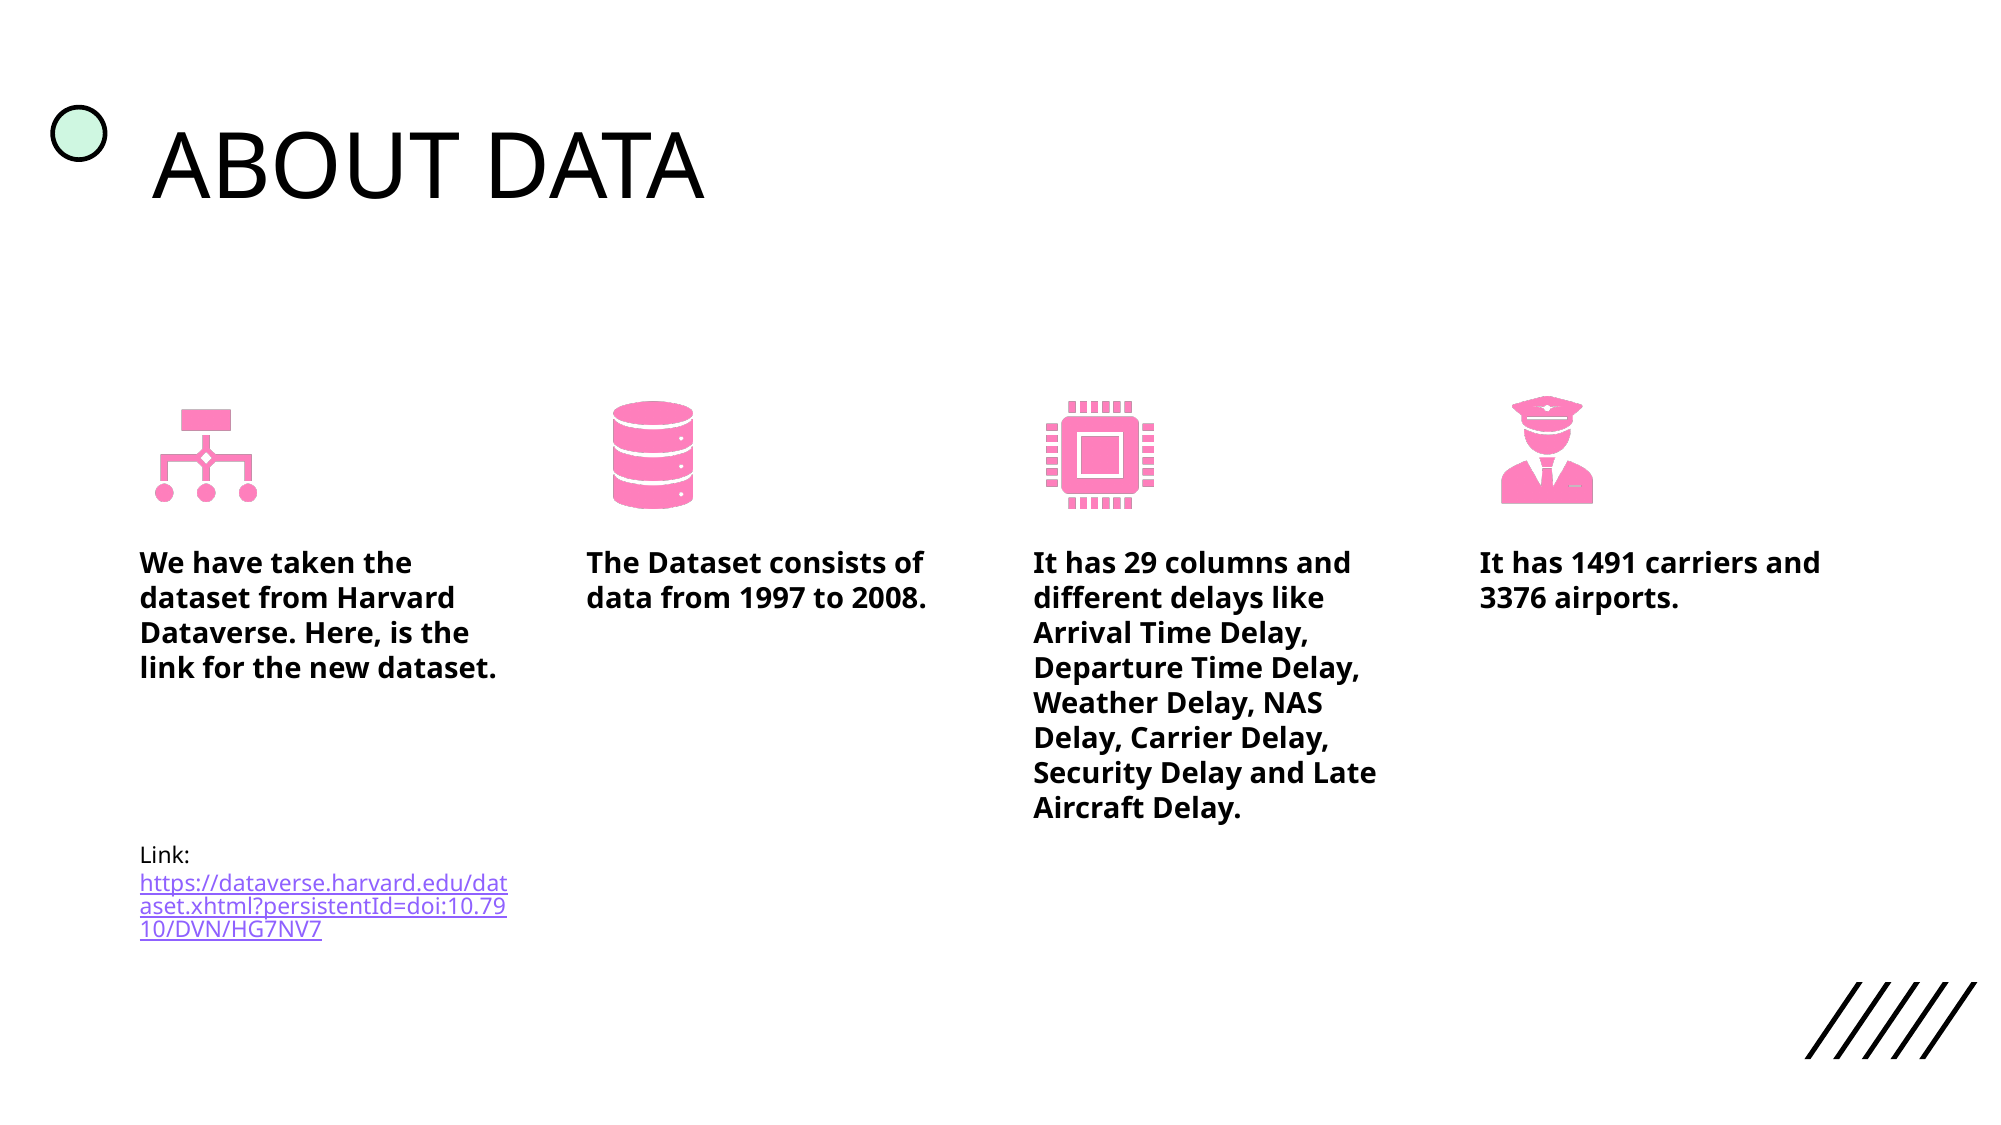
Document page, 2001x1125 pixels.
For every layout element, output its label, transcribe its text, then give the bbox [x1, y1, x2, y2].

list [137, 299, 1863, 1014]
title ABOUT DATA [137, 59, 1863, 278]
